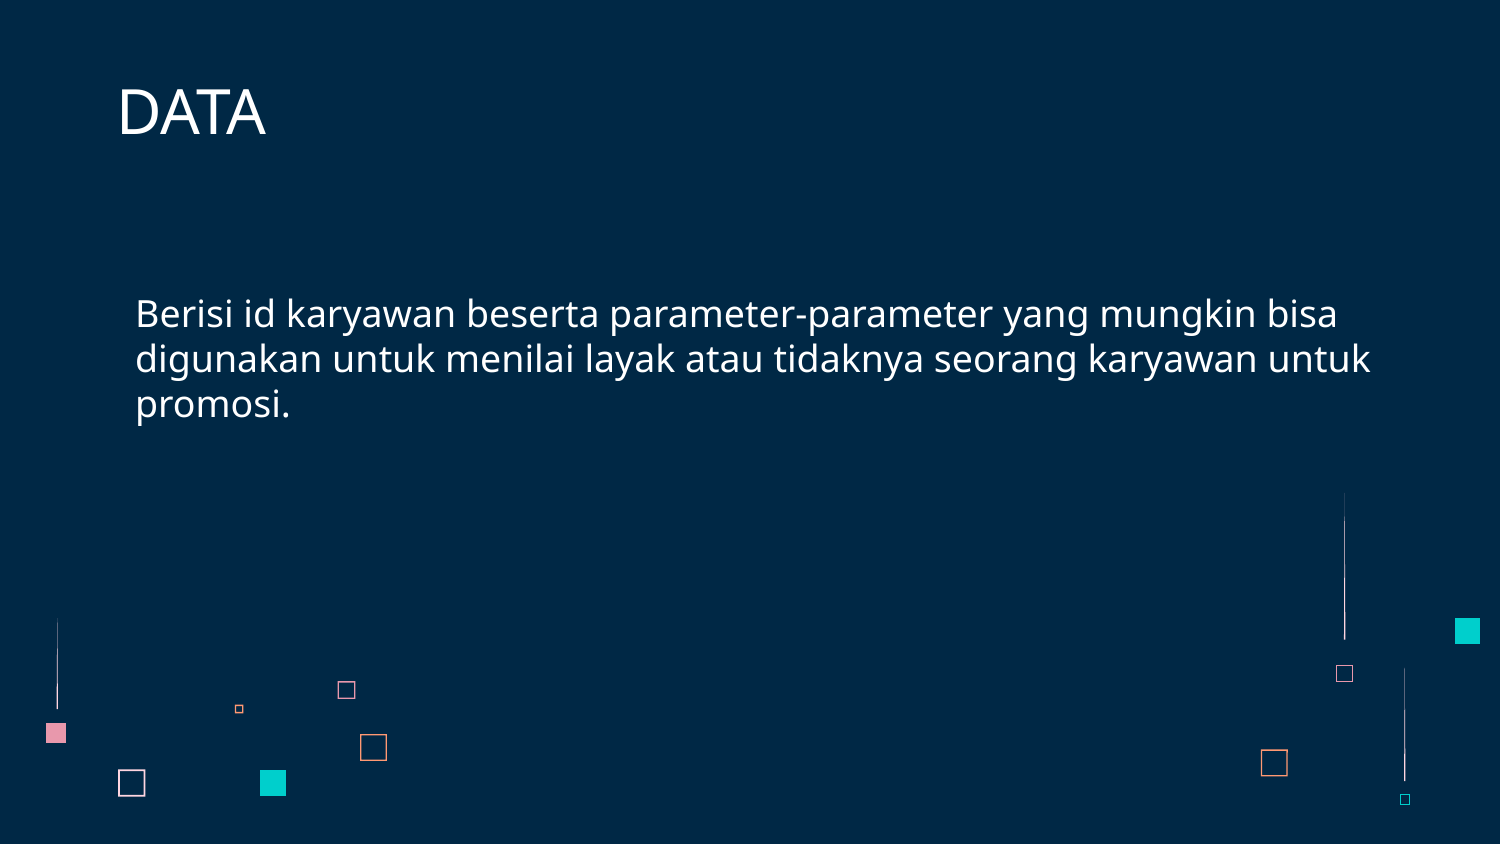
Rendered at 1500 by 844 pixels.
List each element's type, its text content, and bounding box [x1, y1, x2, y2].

list Berisi id karyawan beserta parameter-parameter yang mungkin bisa digunakan untuk menilai layak atau tidaknya seorang karyawan untuk promosi. [101, 275, 1425, 619]
title DATA [101, 67, 543, 163]
